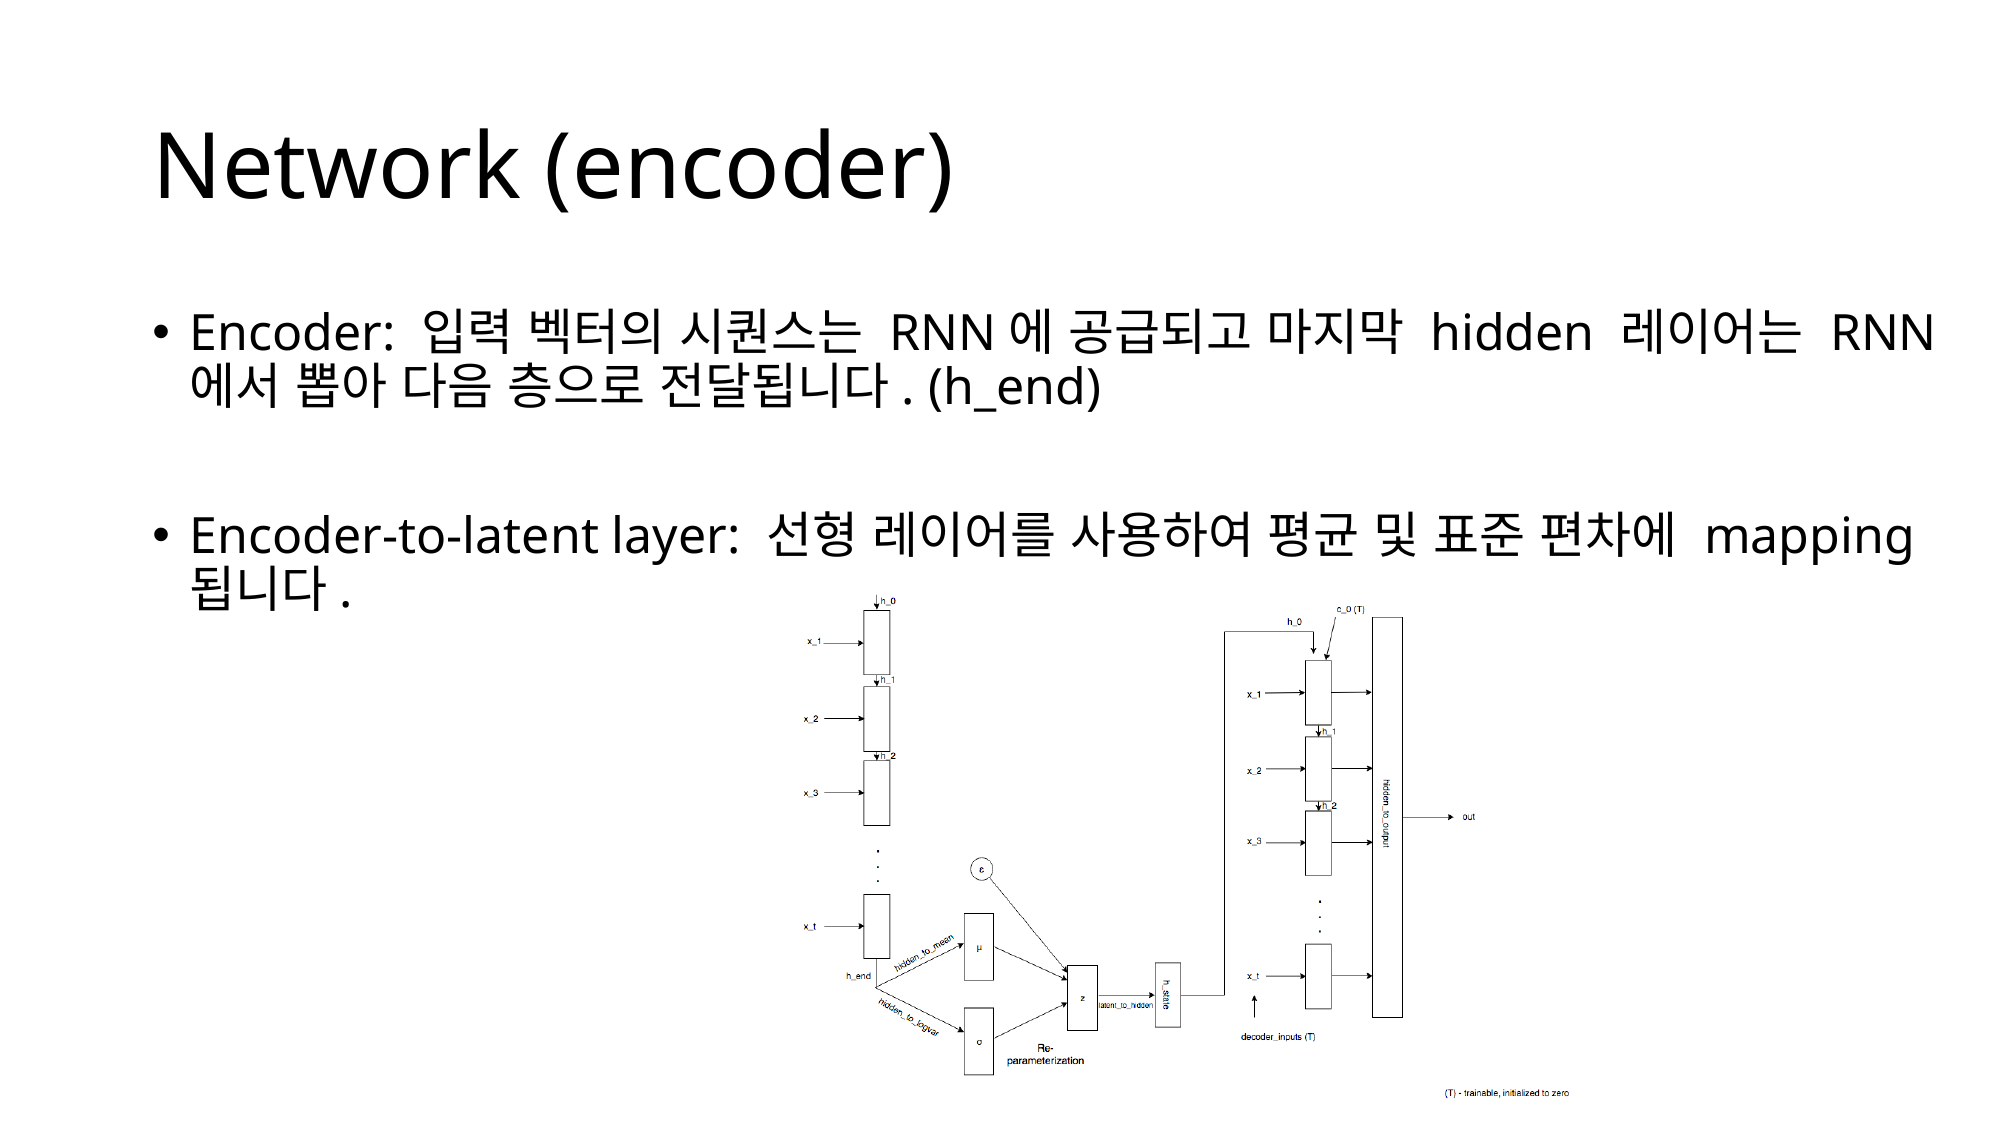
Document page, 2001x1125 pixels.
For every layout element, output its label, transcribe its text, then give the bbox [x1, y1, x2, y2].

picture [801, 589, 1577, 1101]
list Encoder: 입력 벡터의 시퀀스는 RNN에 공급되고 마지막 hidden 레이어는 RNN에서 뽑아 다음 층으로 전달됩니다. (h_end) Encoder-to-latent layer: 선형 레이어를 사용하여 평균 및 표준 편차에 mapping됩니다. [137, 299, 1962, 1101]
title Network (encoder) [137, 59, 1863, 278]
